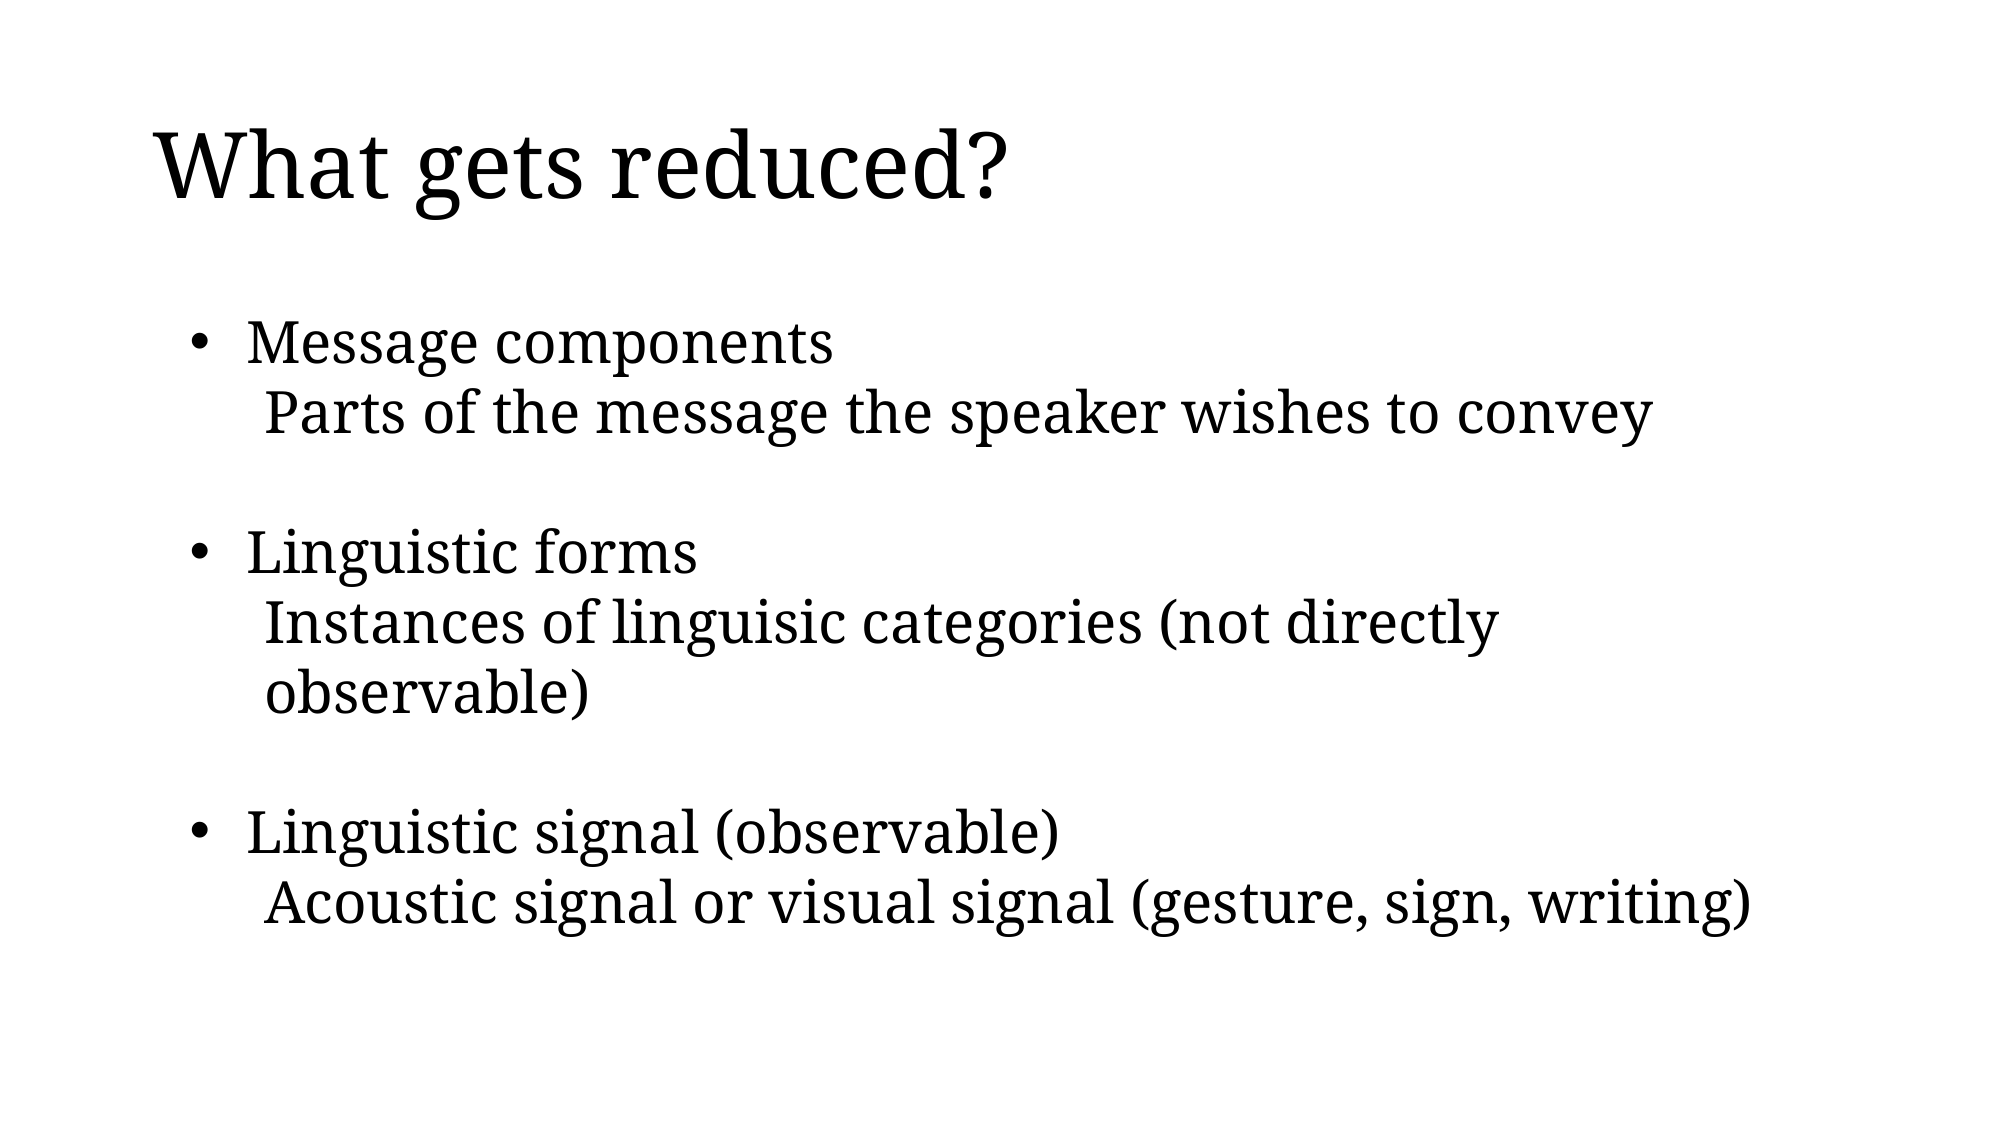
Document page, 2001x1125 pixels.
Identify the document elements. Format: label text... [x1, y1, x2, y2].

text_box Message components Parts of the message the speaker wishes to convey Linguistic forms Instances of linguisic categories (not directly observable) Linguistic signal (observable) Acoustic signal or visual signal (gesture, sign, writing) [174, 297, 1825, 943]
title What gets reduced? [137, 59, 1863, 278]
